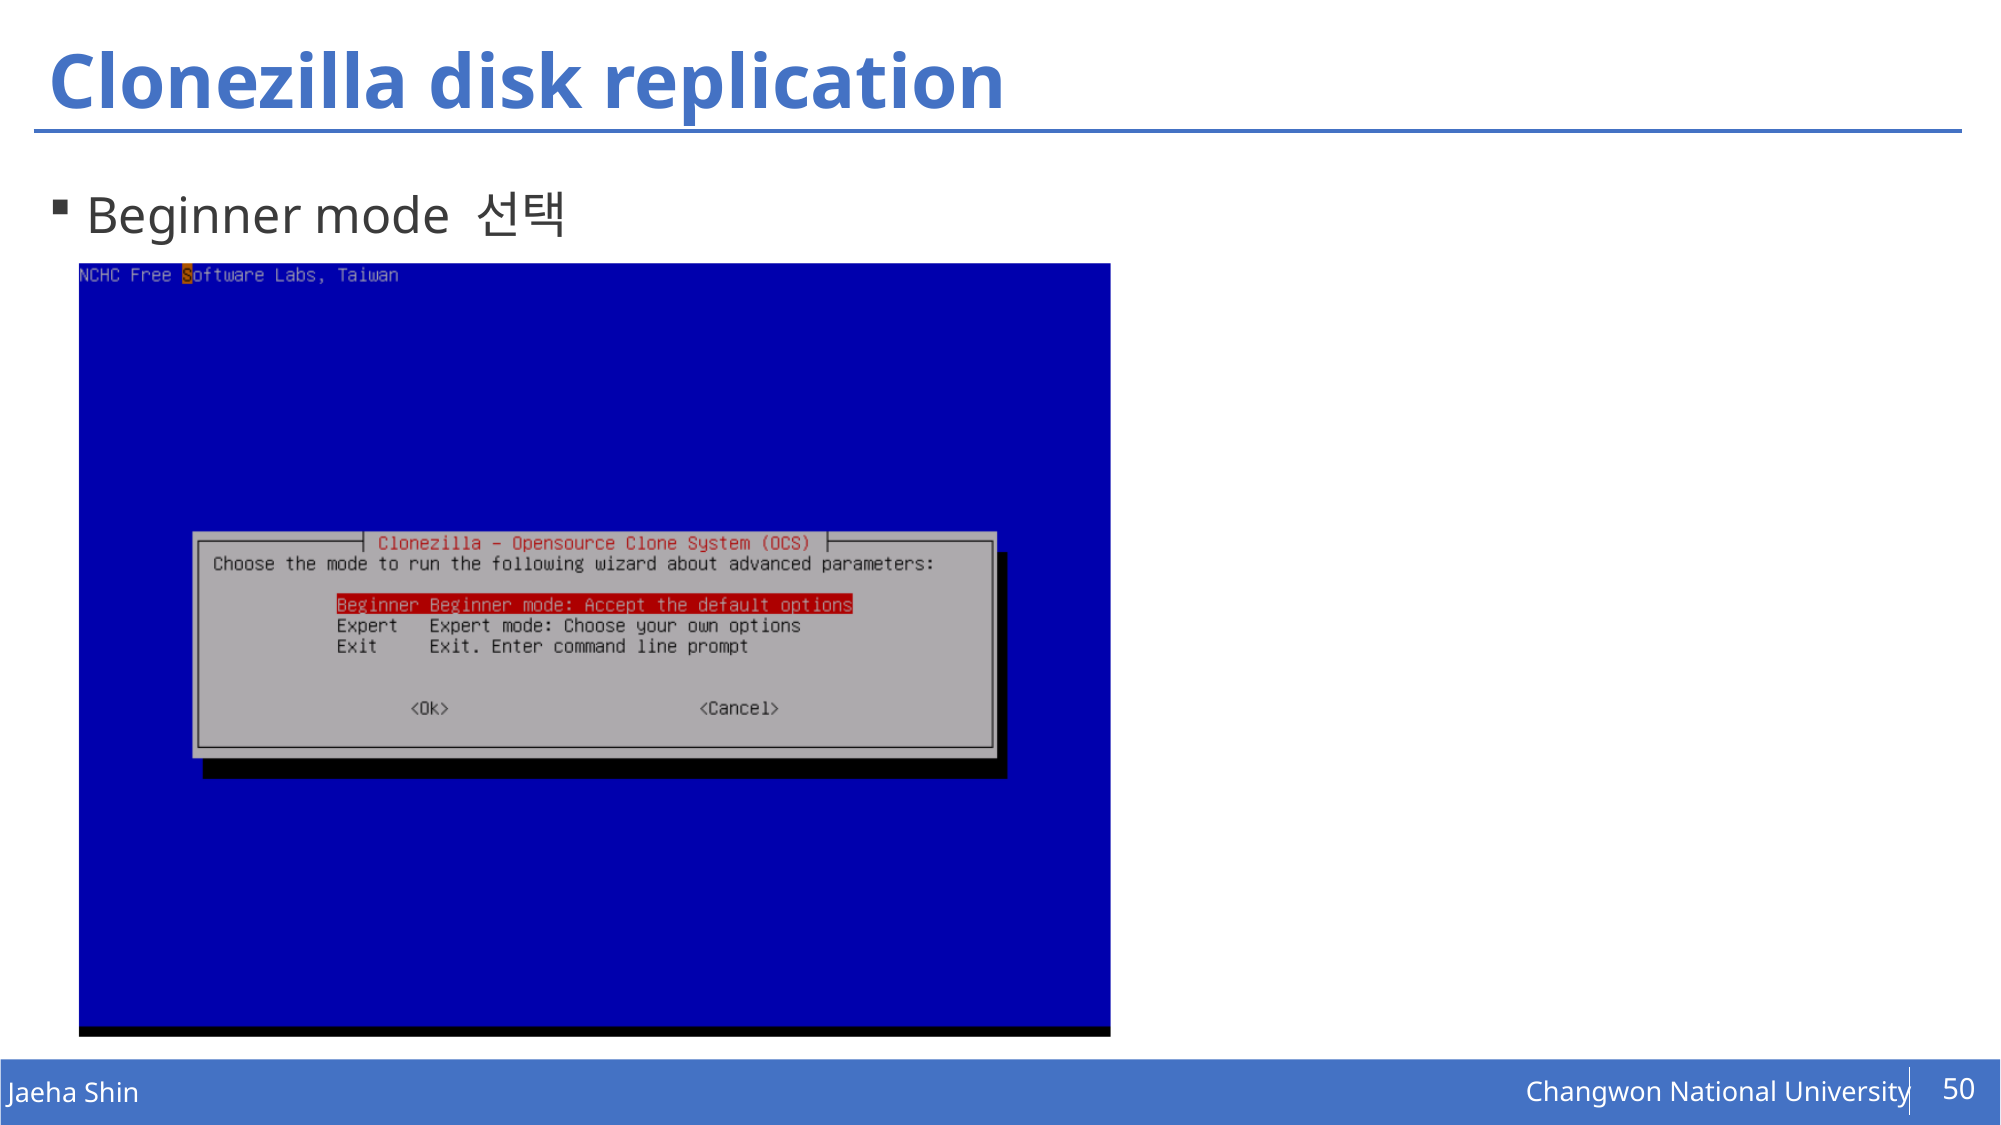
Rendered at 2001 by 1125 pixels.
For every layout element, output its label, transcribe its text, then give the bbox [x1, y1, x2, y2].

slide_number 50 [1922, 1060, 1996, 1121]
list Beginner mode 선택 [33, 152, 1963, 997]
title Clonezilla disk replication [33, 27, 1963, 143]
picture [63, 253, 1121, 1038]
